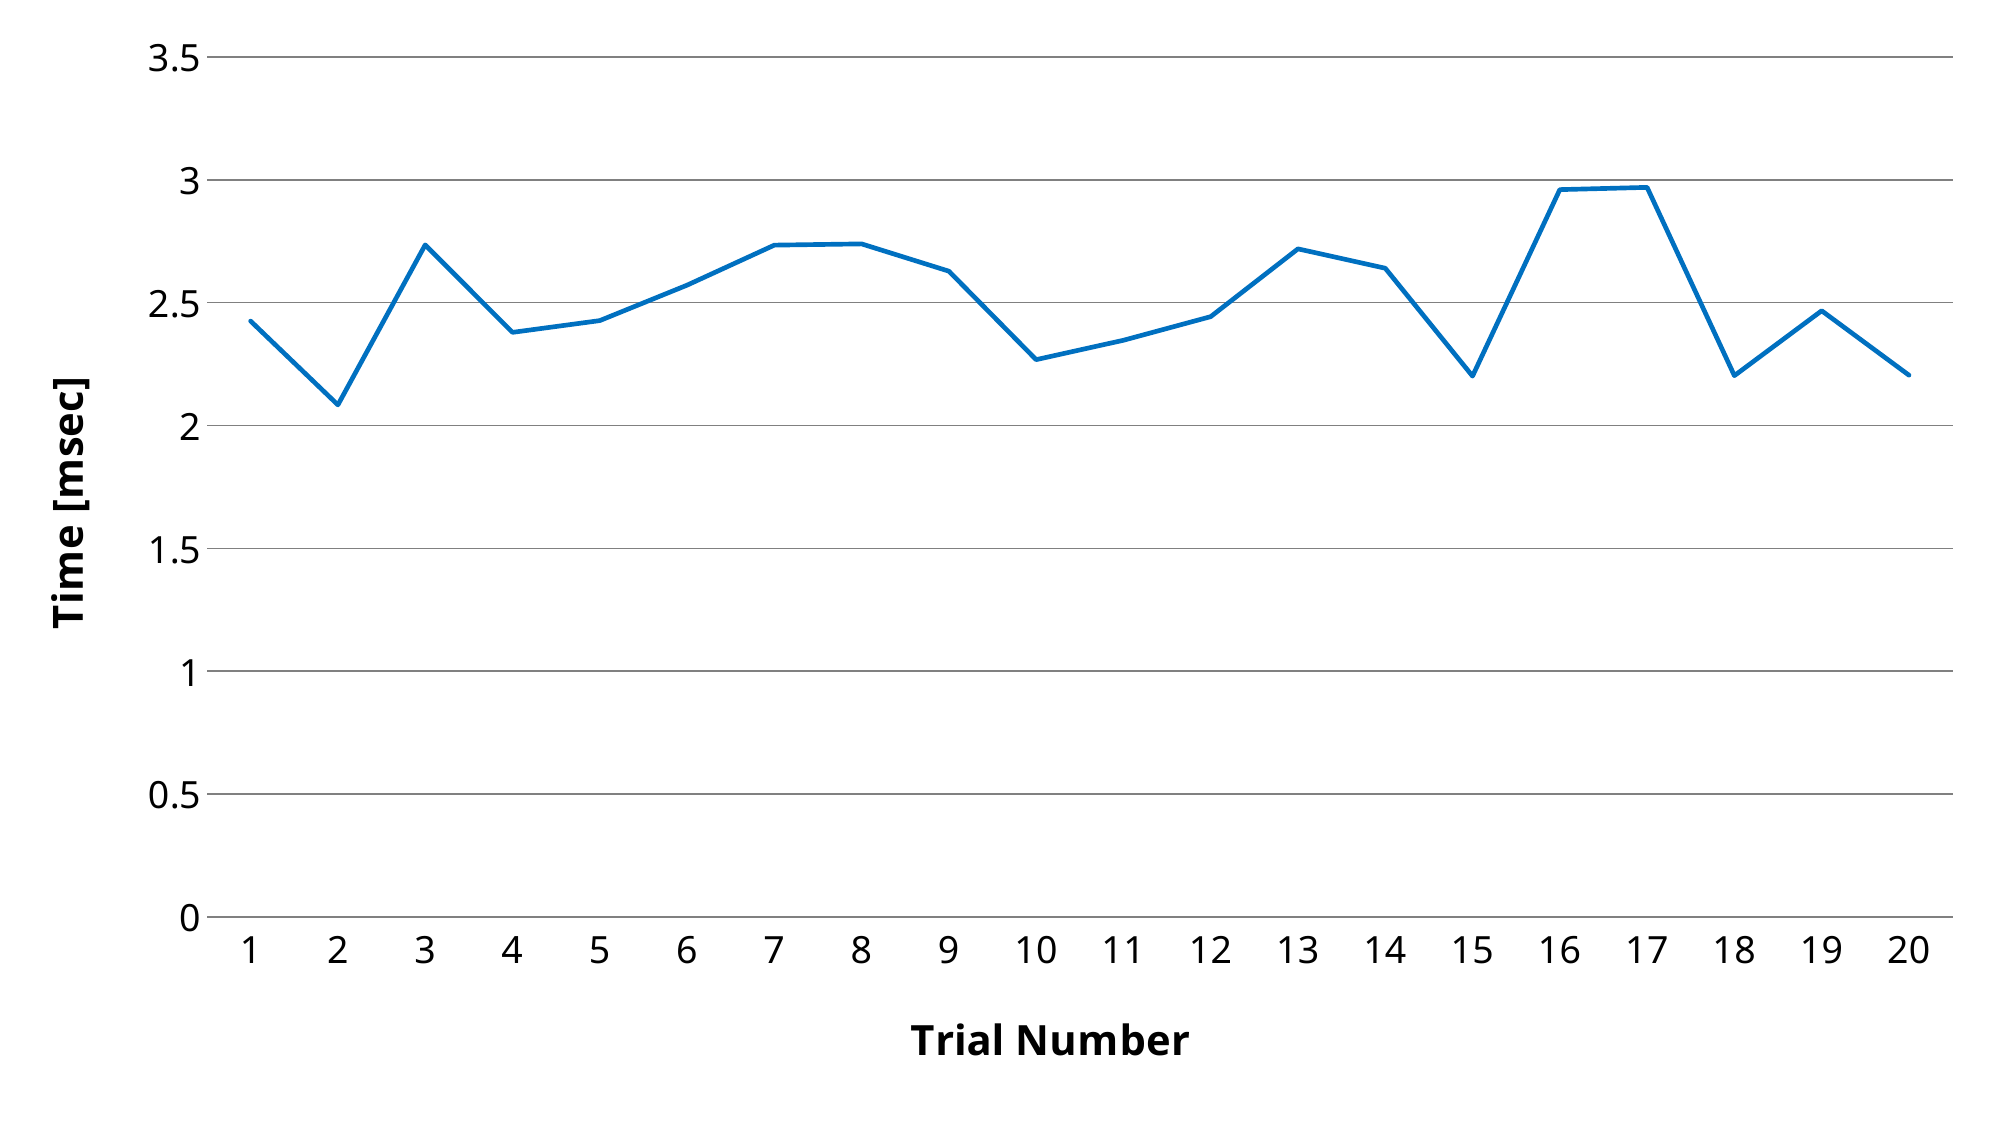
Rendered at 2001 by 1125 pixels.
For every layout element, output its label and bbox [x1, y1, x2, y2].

chart [0, 0, 2000, 1125]
